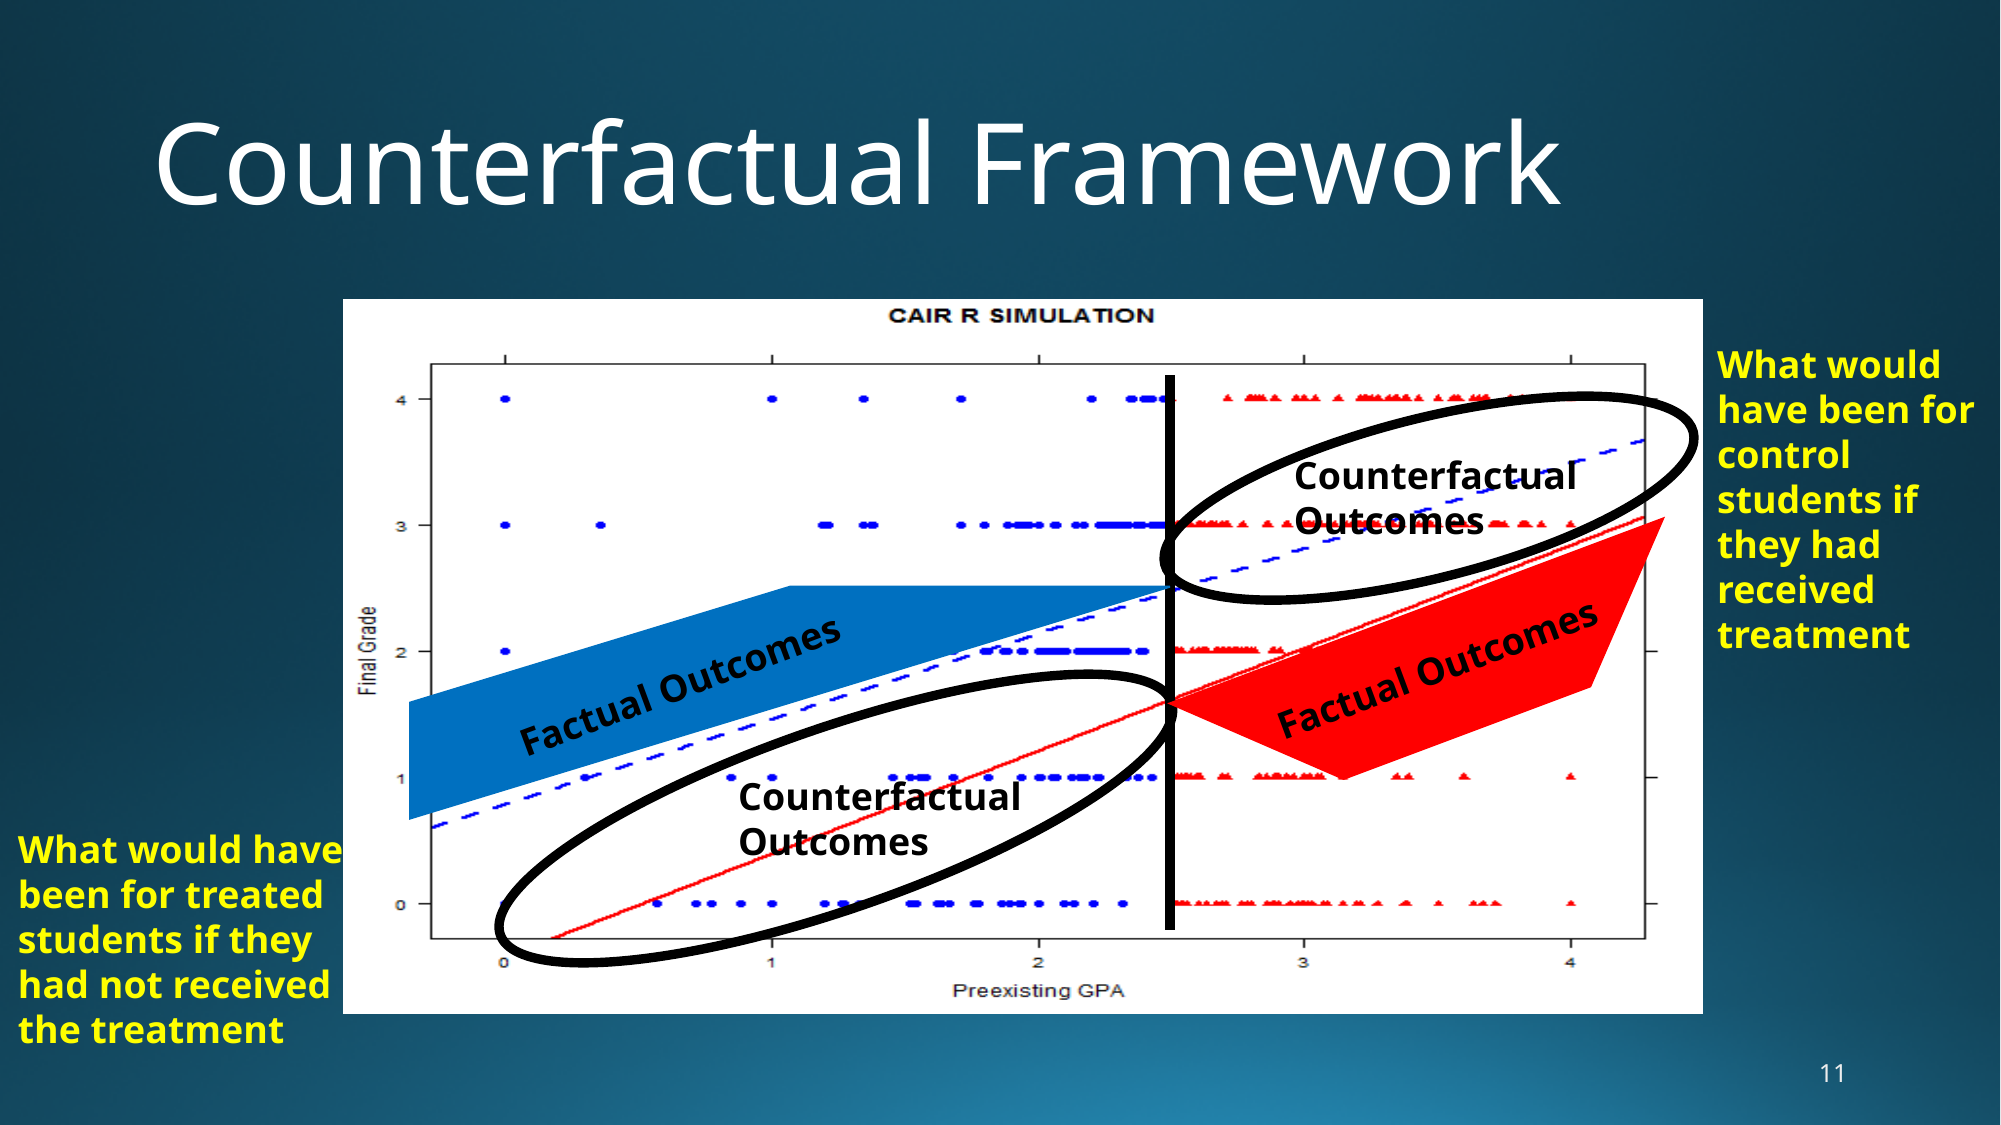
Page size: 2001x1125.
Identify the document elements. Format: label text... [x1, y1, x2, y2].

text_box What would have been for control students if they had received treatment [1703, 333, 2000, 663]
picture [0, 0, 2001, 1125]
title Counterfactual Framework [137, 59, 1863, 278]
slide_number 11 [1412, 1042, 1863, 1103]
text_box What would have been for treated students if they had not received the treatment [3, 818, 394, 1059]
